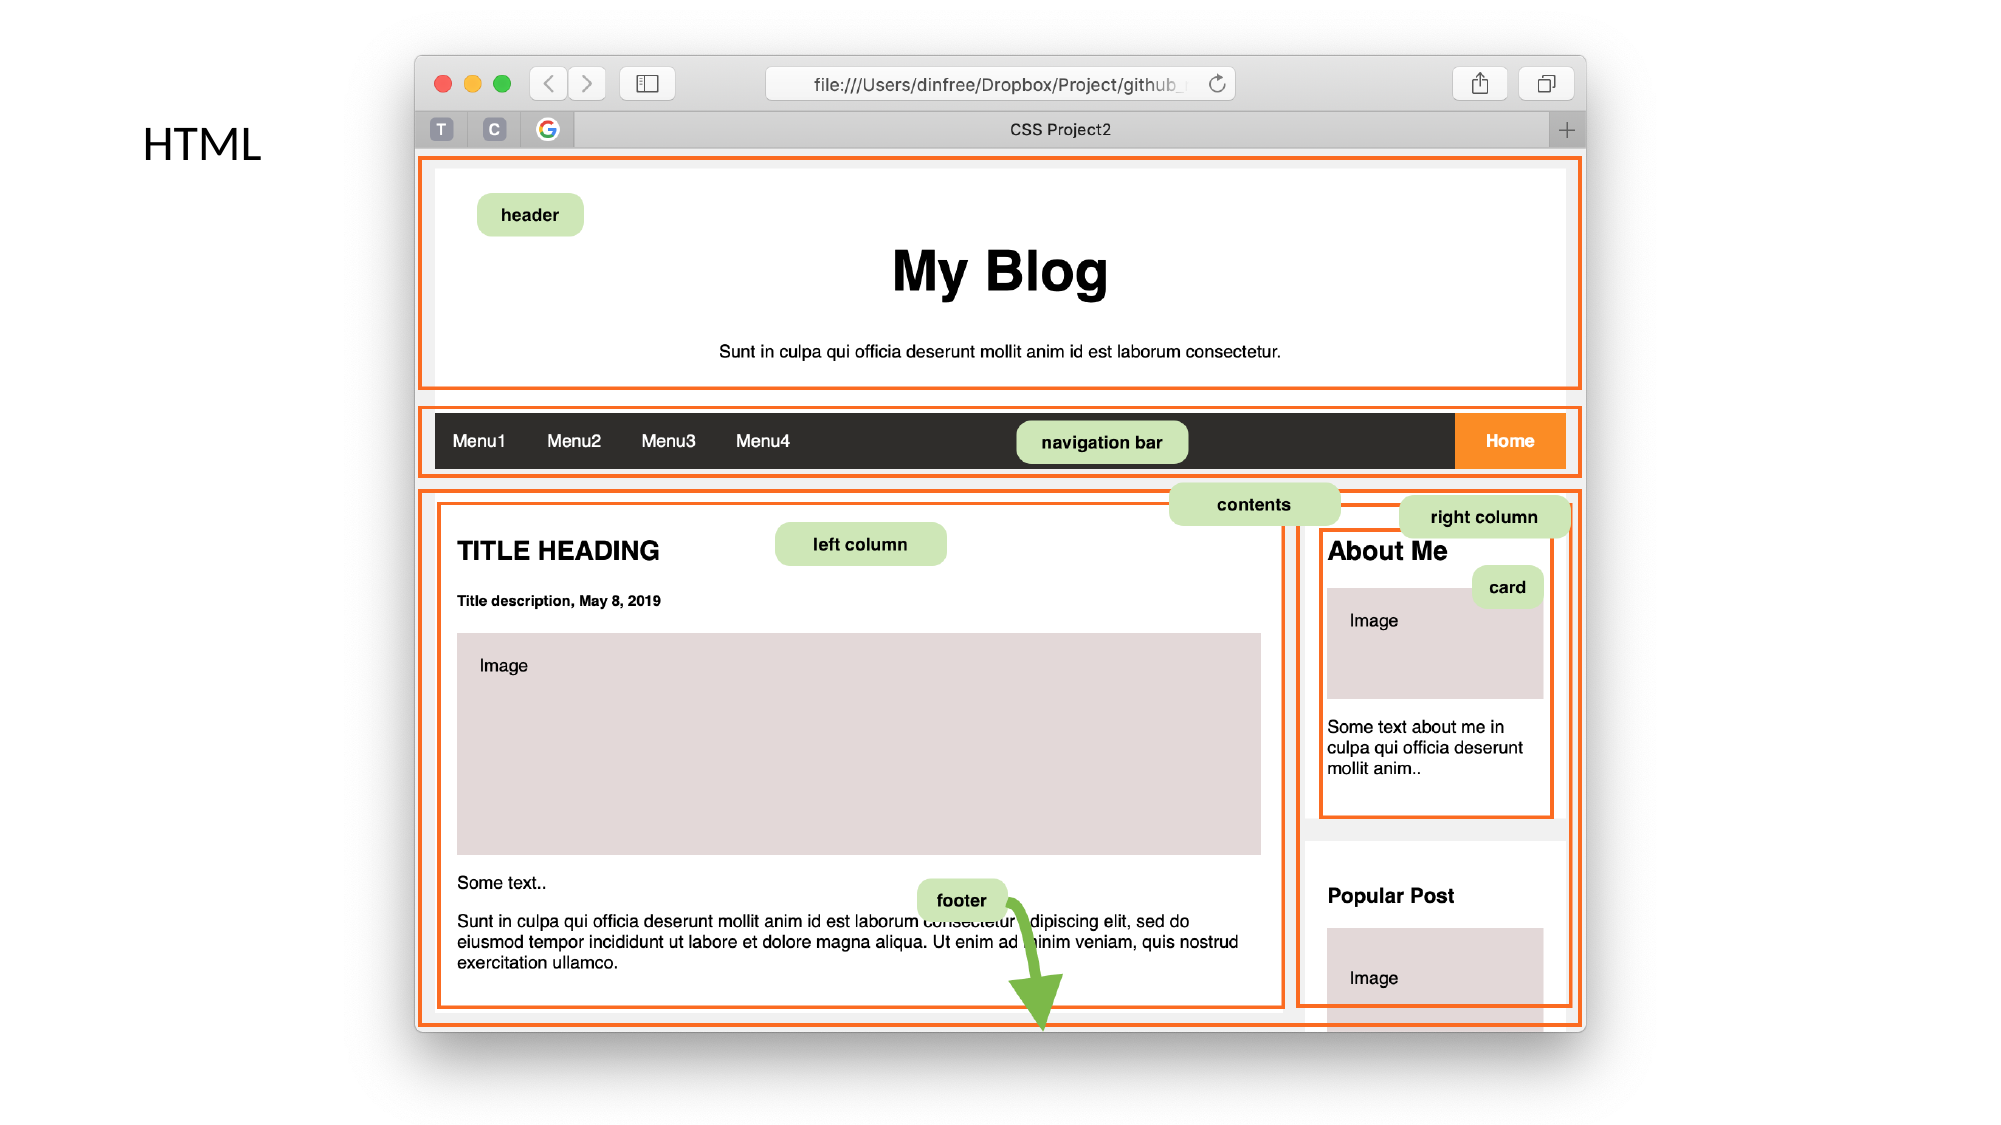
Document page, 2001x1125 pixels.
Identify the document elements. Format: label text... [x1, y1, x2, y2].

picture [332, 0, 1668, 1125]
text_box HTML [127, 103, 277, 179]
